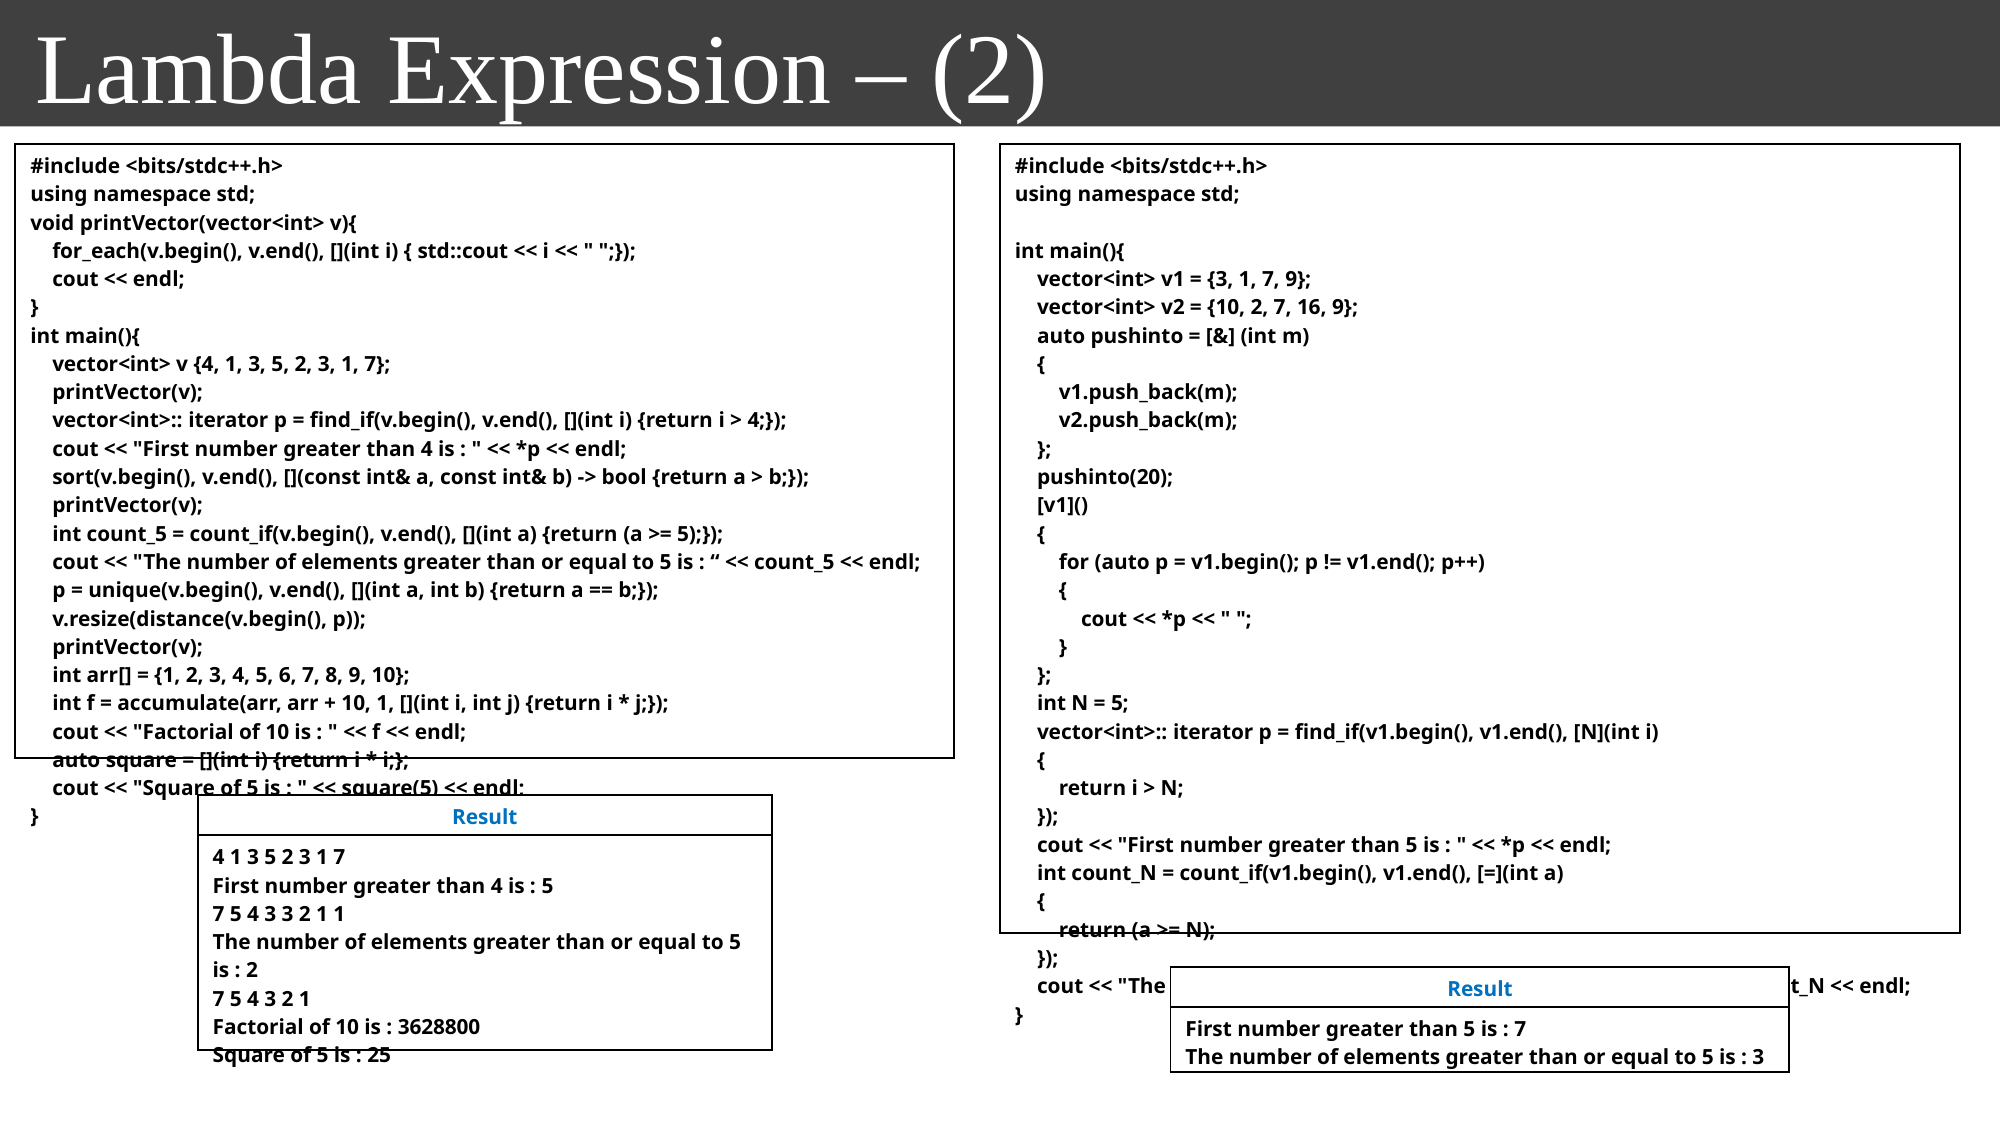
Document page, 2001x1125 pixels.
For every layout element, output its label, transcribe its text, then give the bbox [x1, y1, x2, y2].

table_header Result [1171, 968, 1788, 1006]
table_cell First number greater than 5 is : 7 The number of elements greater than or equal to 5 is : 3 [1171, 1008, 1788, 1071]
table_cell 4 1 3 5 2 3 1 7 First number greater than 4 is : 5 7 5 4 3 3 2 1 1 The number of elements greater than or equal to 5 is : 2 7 5 4 3 2 1 Factorial of 10 is : 3628800 Square of 5 is : 25 [199, 836, 771, 1049]
table_header #include <bits/stdc++.h> using namespace std; void printVector(vector<int> v){ for_each(v.begin(), v.end(), [](int i) { std::cout << i << " ";}); cout << endl; } int main(){ vector<int> v {4, 1, 3, 5, 2, 3, 1, 7}; printVector(v); vector<int>:: iterator p = find_if(v.begin(), v.end(), [](int i) {return i > 4;}); cout << "First number greater than 4 is : " << *p << endl; sort(v.begin(), v.end(), [](const int& a, const int& b) -> bool {return a > b;}); printVector(v); int count_5 = count_if(v.begin(), v.end(), [](int a) {return (a >= 5);}); cout << "The number of elements greater than or equal to 5 is : “ << count_5 << endl; p = unique(v.begin(), v.end(), [](int a, int b) {return a == b;}); v.resize(distance(v.begin(), p)); printVector(v); int arr[] = {1, 2, 3, 4, 5, 6, 7, 8, 9, 10}; int f = accumulate(arr, arr + 10, 1, [](int i, int j) {return i * j;}); cout << "Factorial of 10 is : " << f << endl; auto square = [](int i) {return i * i;}; cout << "Square of 5 is : " << square(5) << endl; } [16, 145, 953, 757]
text_box Lambda Expression – (2) [20, 0, 1947, 131]
table_header #include <bits/stdc++.h> using namespace std; int main(){ vector<int> v1 = {3, 1, 7, 9}; vector<int> v2 = {10, 2, 7, 16, 9}; auto pushinto = [&] (int m) { v1.push_back(m); v2.push_back(m); }; pushinto(20); [v1]() { for (auto p = v1.begin(); p != v1.end(); p++) { cout << *p << " "; } }; int N = 5; vector<int>:: iterator p = find_if(v1.begin(), v1.end(), [N](int i) { return i > N; }); cout << "First number greater than 5 is : " << *p << endl; int count_N = count_if(v1.begin(), v1.end(), [=](int a) { return (a >= N); }); cout << "The number of elements greater than or equal to 5 is : " << count_N << endl; } [1001, 145, 1959, 932]
table_header Result [199, 796, 771, 834]
